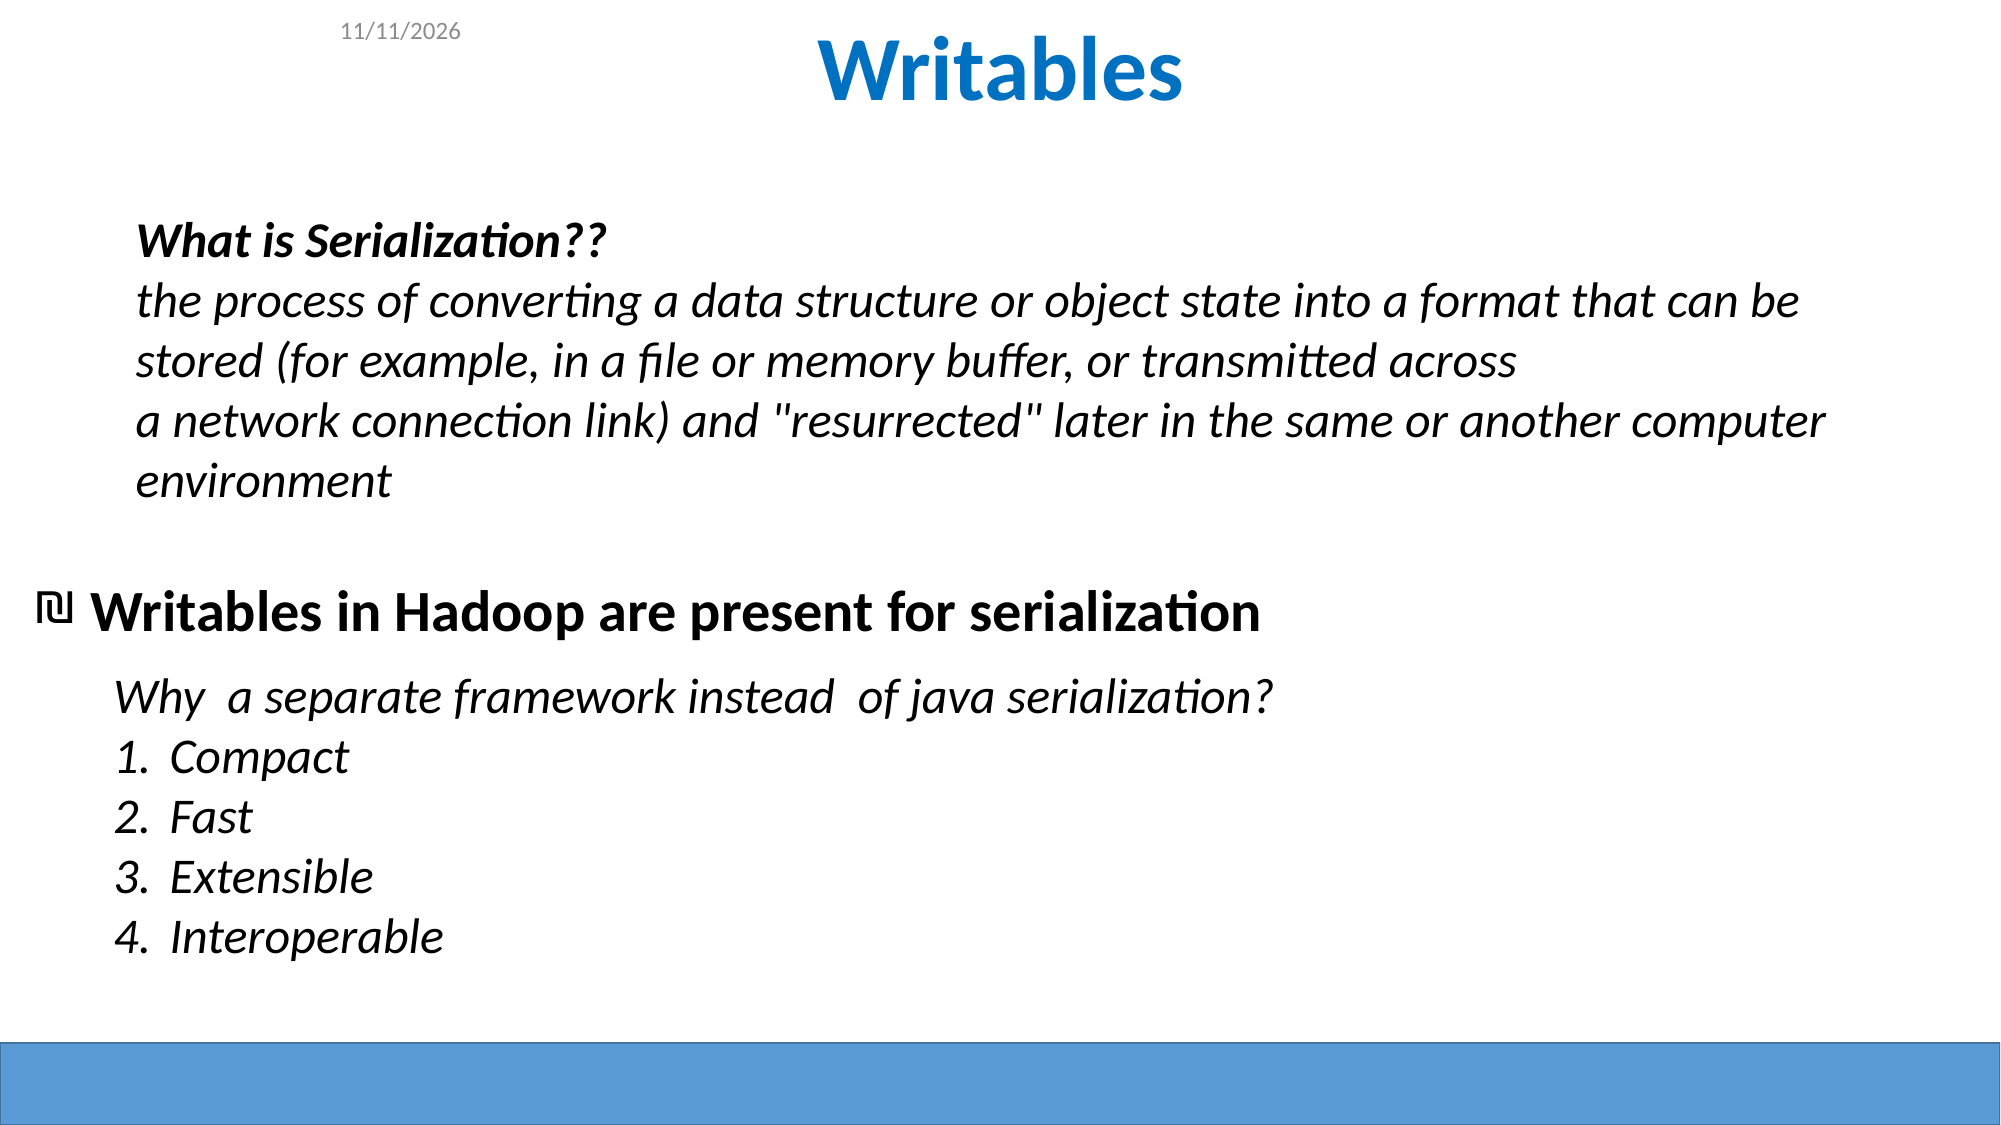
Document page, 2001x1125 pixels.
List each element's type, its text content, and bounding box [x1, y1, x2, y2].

text_box Why a separate framework instead of java serialization? Compact Fast Extensible Interoperable [98, 656, 1720, 972]
list Writables in Hadoop are present for serialization [18, 147, 1984, 992]
text_box What is Serialization?? the process of converting a data structure or object state into a format that can be stored (for example, in a file or memory buffer, or transmitted across a network connection link) and "resurrected" later in the same or another computer environment [120, 200, 1856, 560]
title Writables [18, 11, 1984, 130]
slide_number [324, 3, 800, 57]
